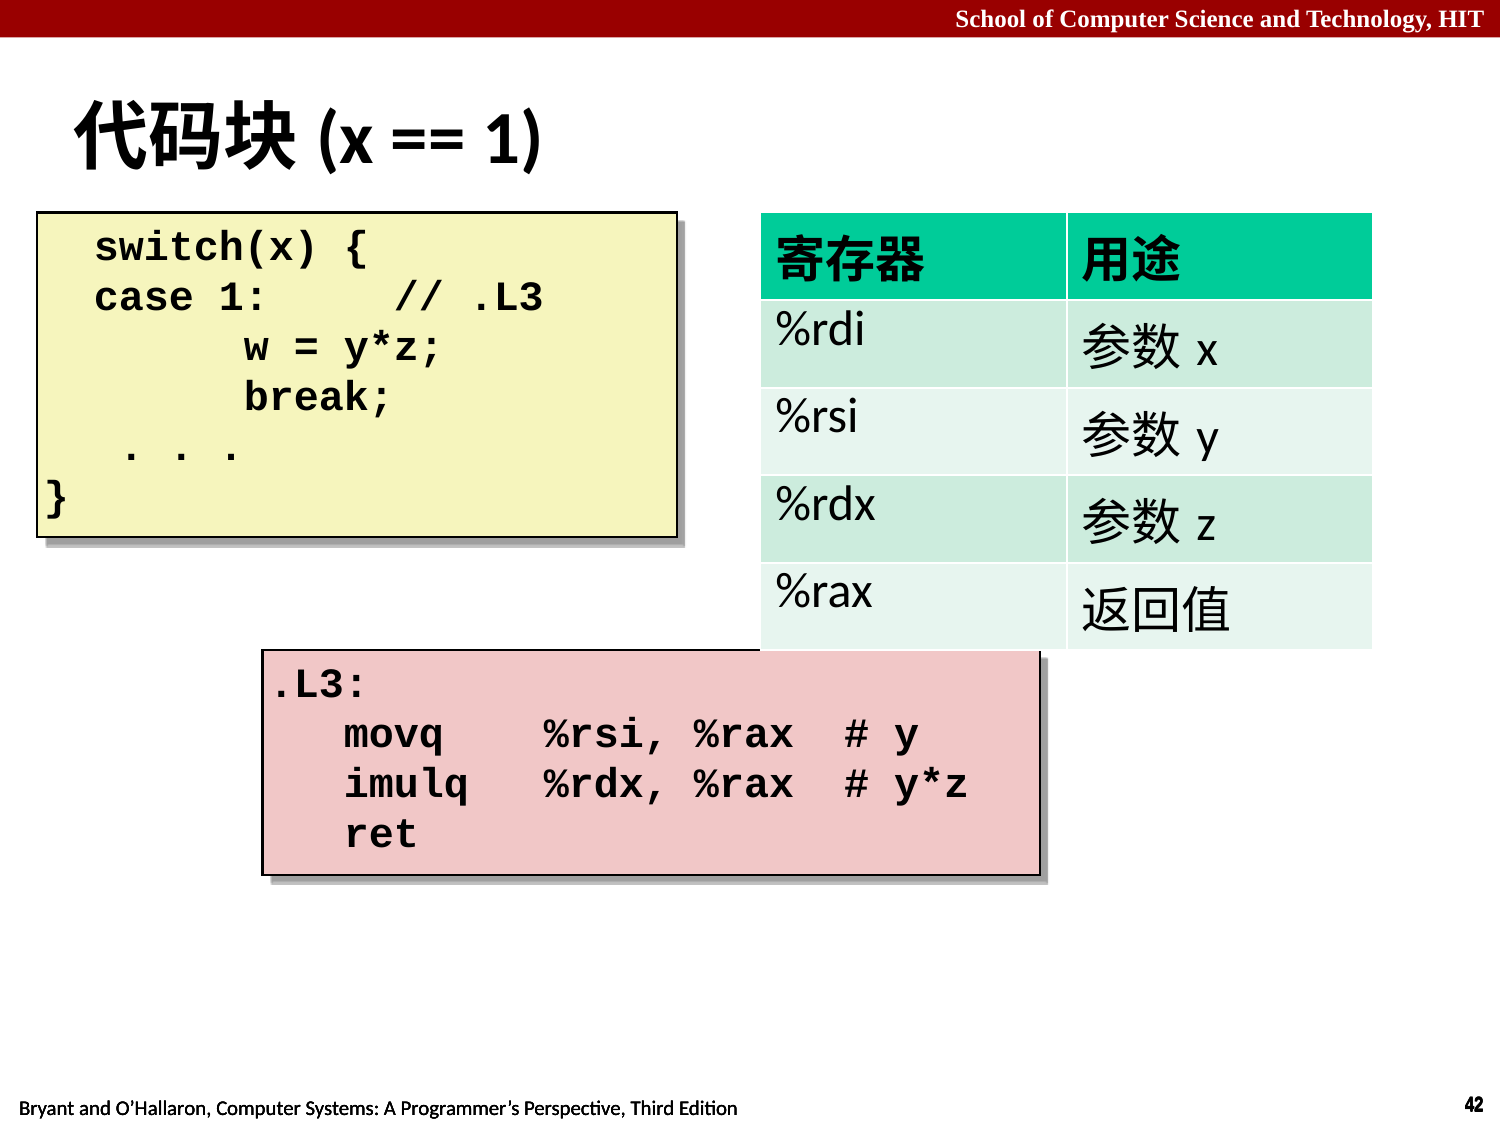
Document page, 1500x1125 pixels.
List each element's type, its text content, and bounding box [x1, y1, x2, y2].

table_cell %rsi [761, 389, 1066, 474]
table_cell 参数z [1068, 476, 1372, 562]
table_cell 参数x [1068, 301, 1372, 387]
table_cell %rax [761, 564, 1066, 649]
title 代码块(x == 1) [58, 71, 1500, 197]
table_cell 返回值 [1068, 564, 1372, 649]
table_cell %rdi [761, 301, 1066, 387]
table_header 用途 [1068, 213, 1372, 299]
text_box switch(x) { case 1: // .L3 w = y*z; break; . . . } [37, 212, 677, 538]
table_cell %rdx [761, 476, 1066, 562]
table_header 寄存器 [761, 213, 1066, 299]
text_box .L3: movq %rsi, %rax # y imulq %rdx, %rax # y*z ret [262, 649, 1040, 875]
table_cell 参数y [1068, 389, 1372, 474]
